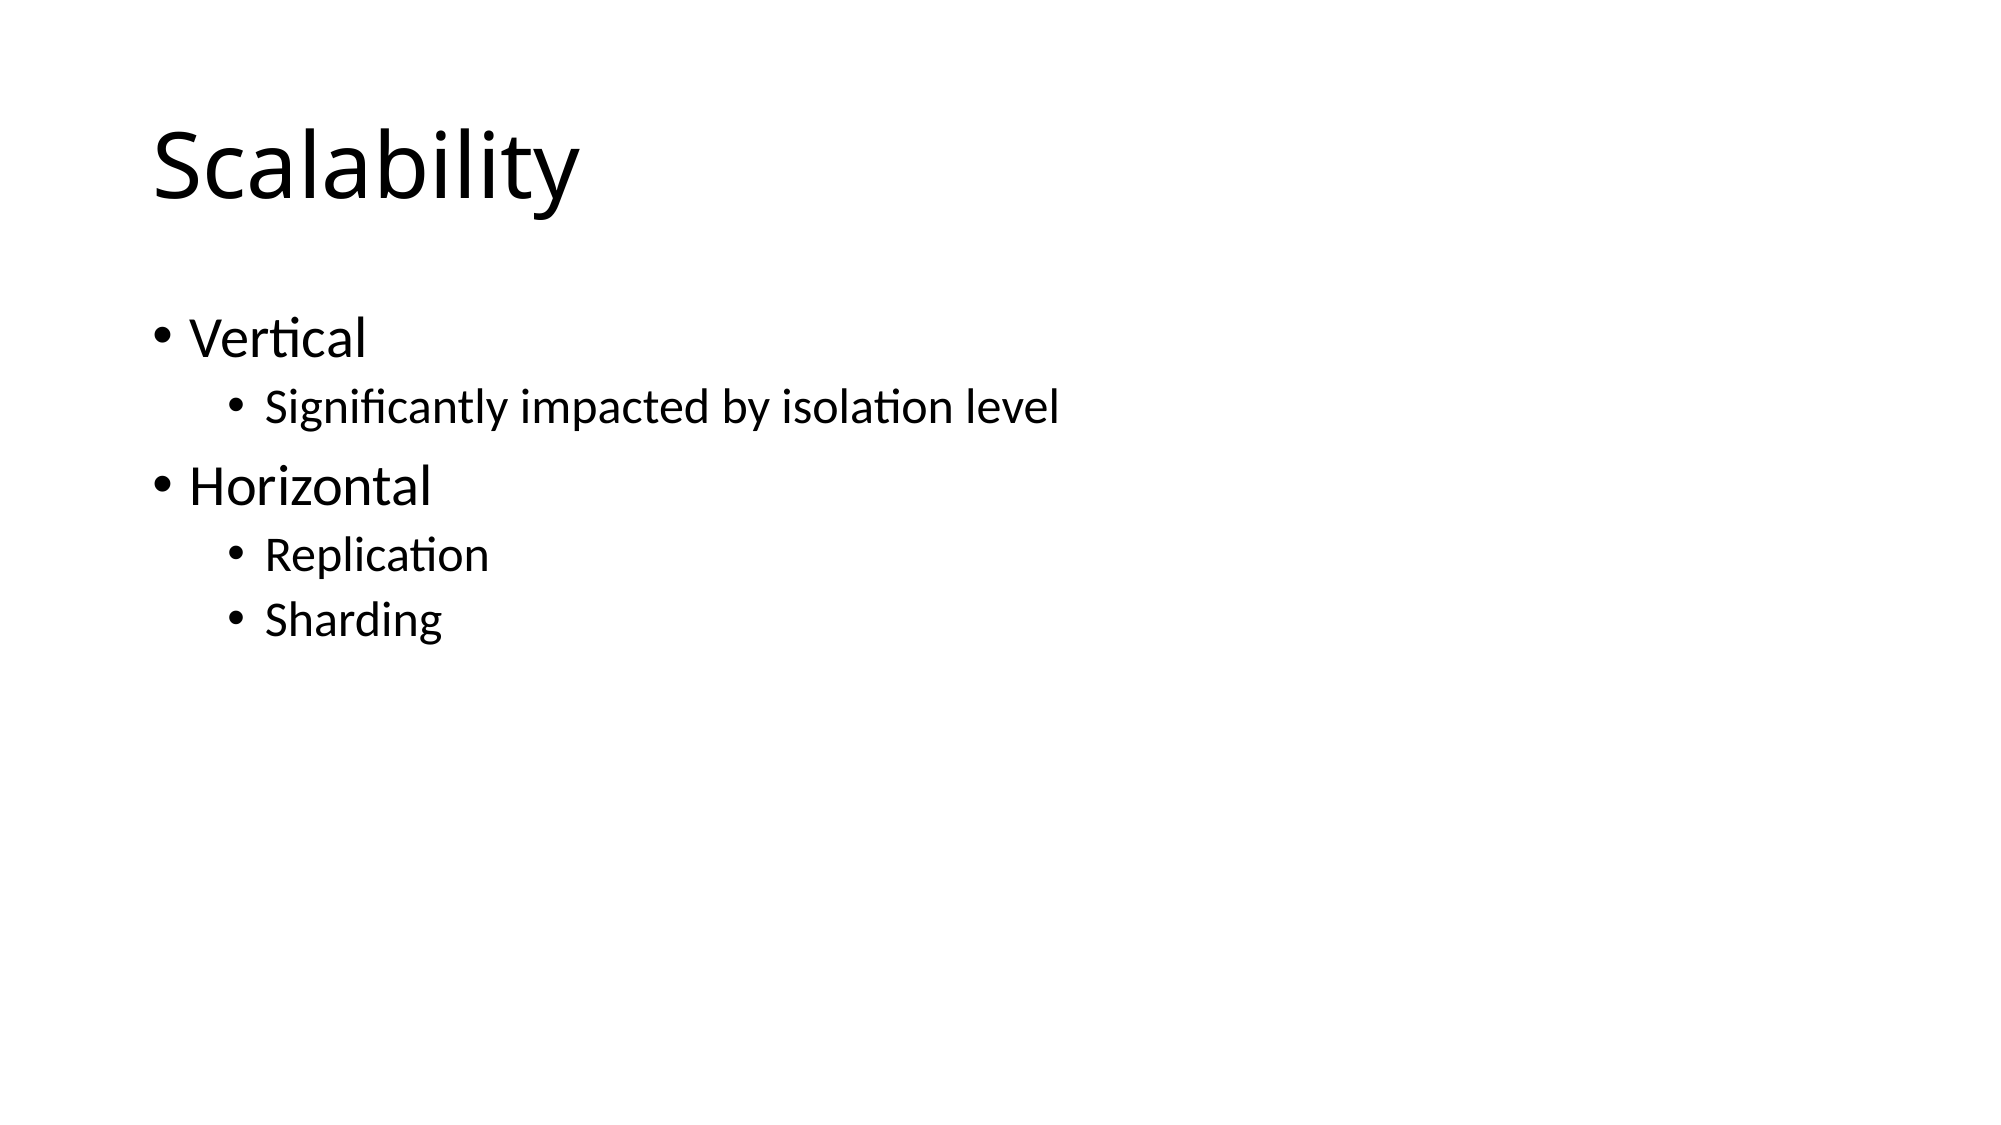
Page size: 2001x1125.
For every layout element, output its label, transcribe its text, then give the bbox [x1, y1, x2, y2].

list Vertical Significantly impacted by isolation level Horizontal Replication Sharding [137, 299, 1863, 1014]
title Scalability [137, 59, 1863, 278]
